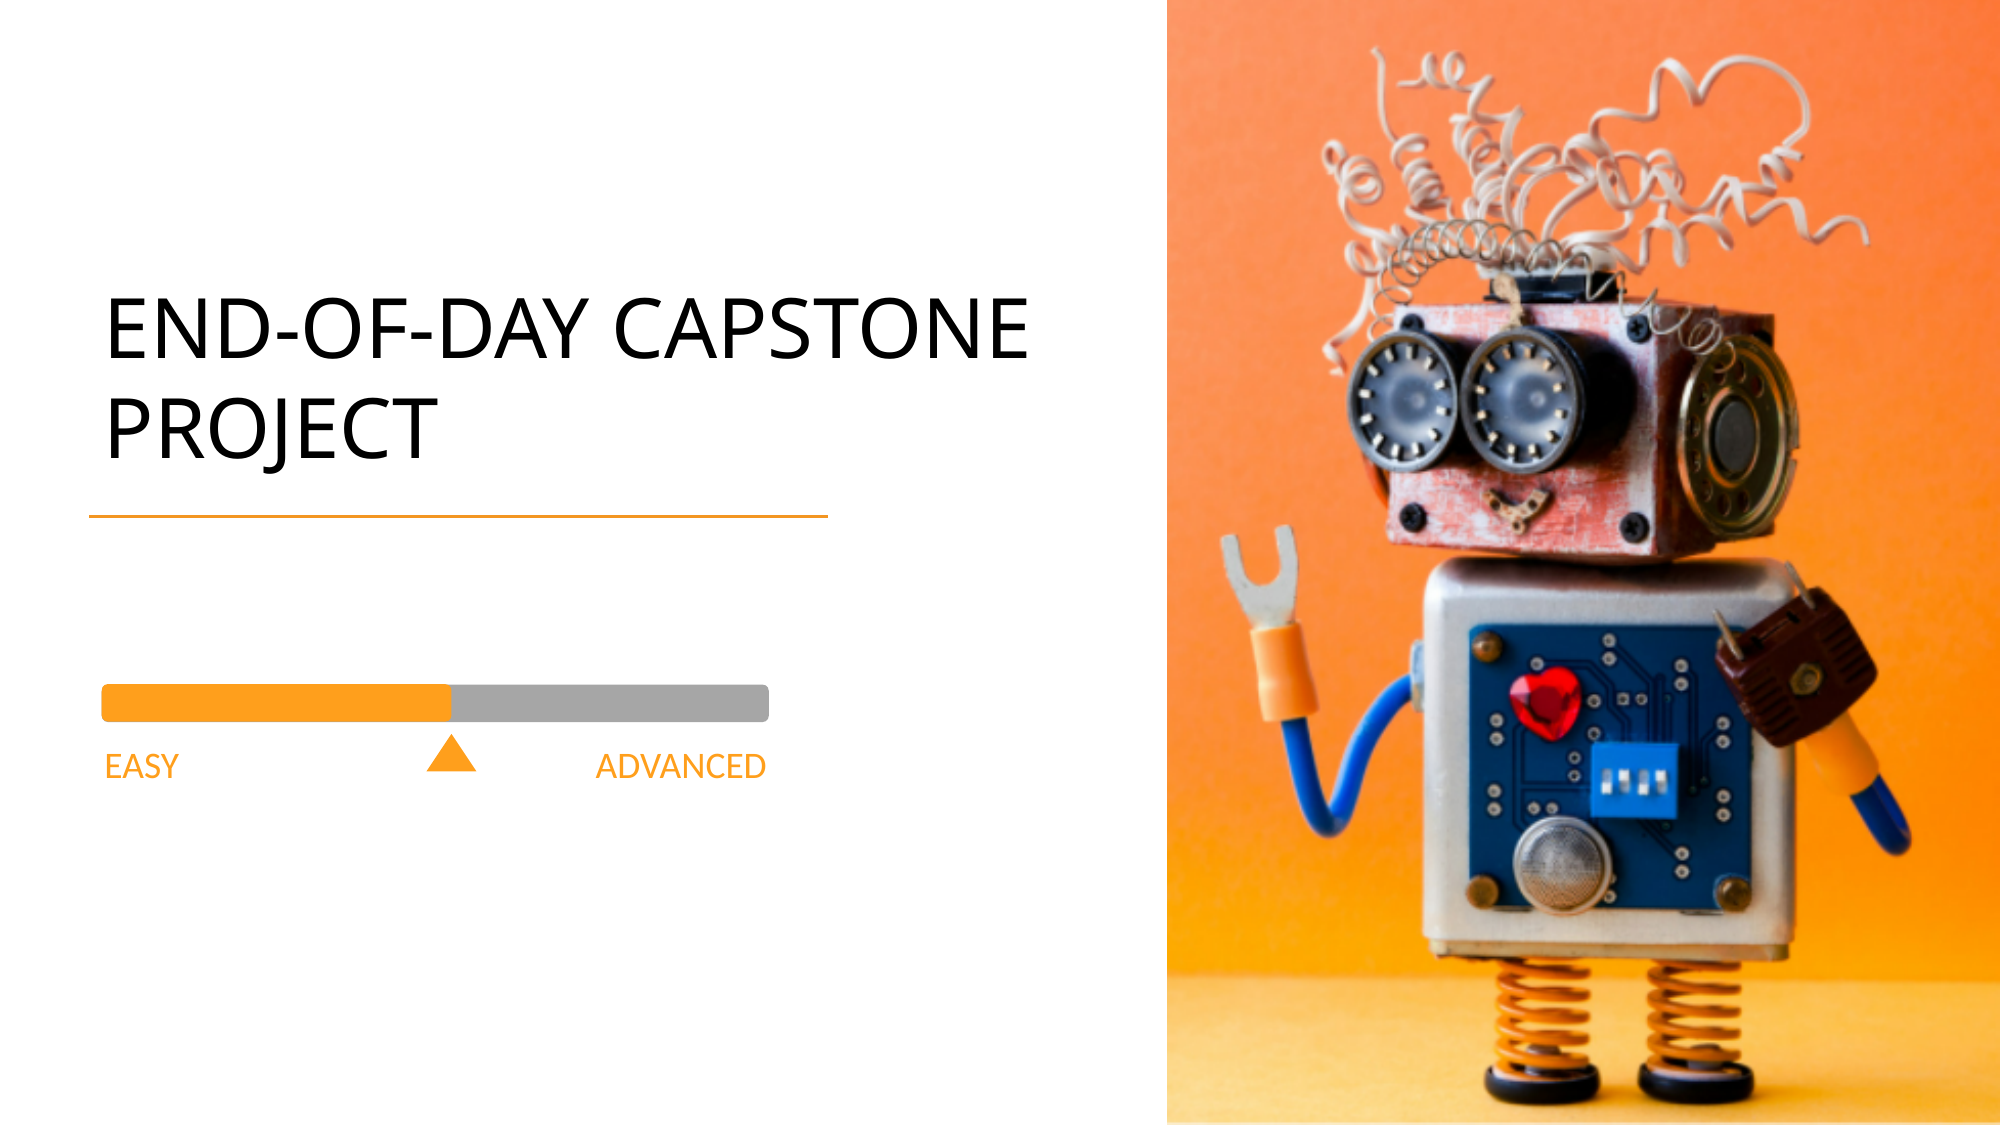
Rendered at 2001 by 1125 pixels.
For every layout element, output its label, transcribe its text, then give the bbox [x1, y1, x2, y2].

text_box [424, 732, 479, 773]
text_box [100, 683, 453, 723]
picture [1167, 0, 2000, 1125]
text_box ADVANCED [580, 733, 782, 794]
text_box EASY [89, 733, 195, 794]
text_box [89, 267, 1126, 517]
text_box [107, 683, 770, 724]
